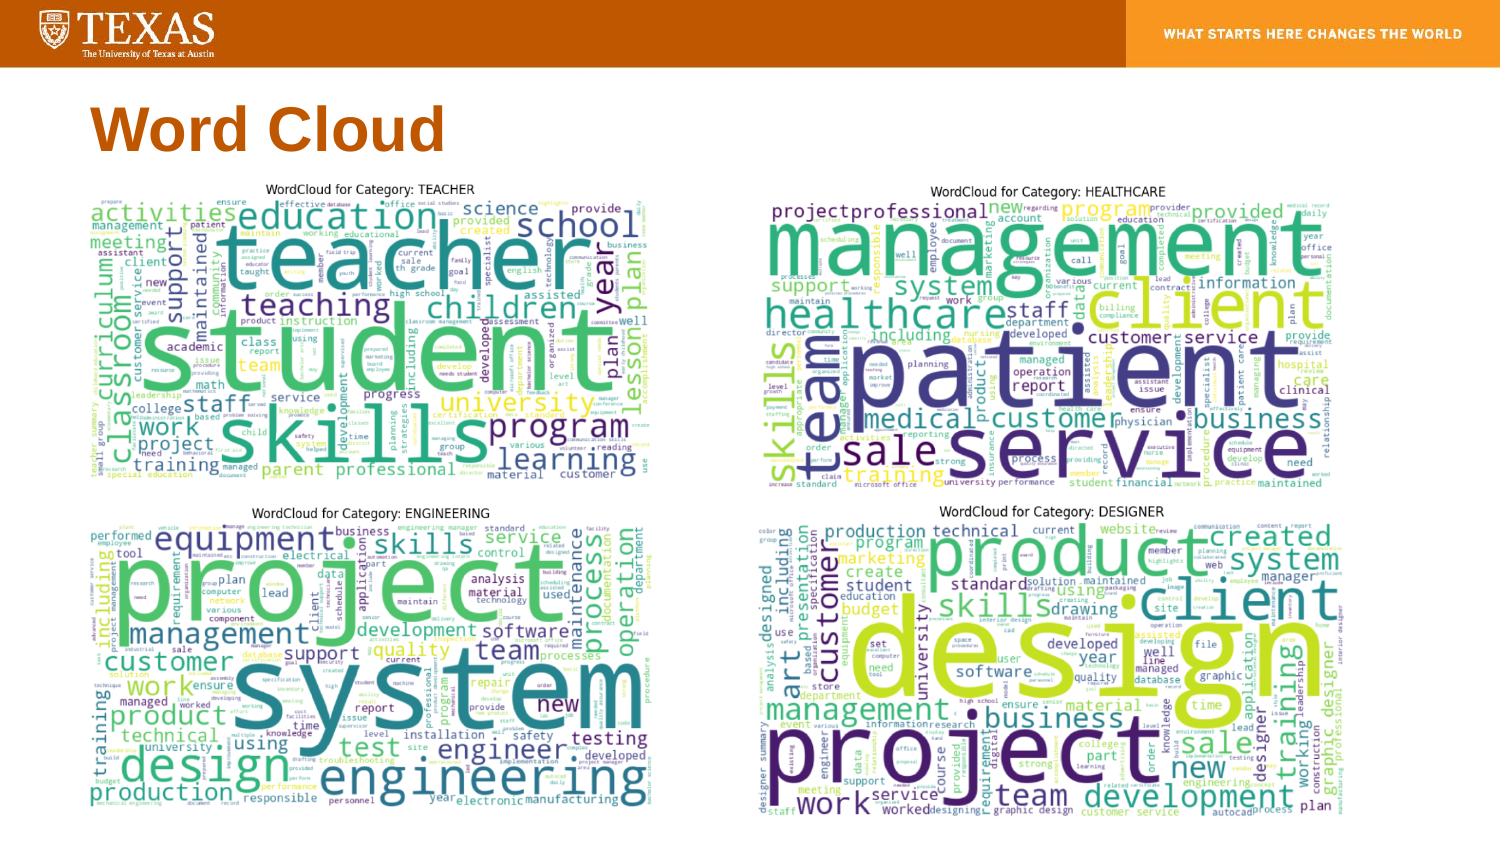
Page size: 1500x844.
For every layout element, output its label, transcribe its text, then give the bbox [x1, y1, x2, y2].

title Word Cloud [75, 80, 1425, 172]
picture [0, 0, 1500, 844]
